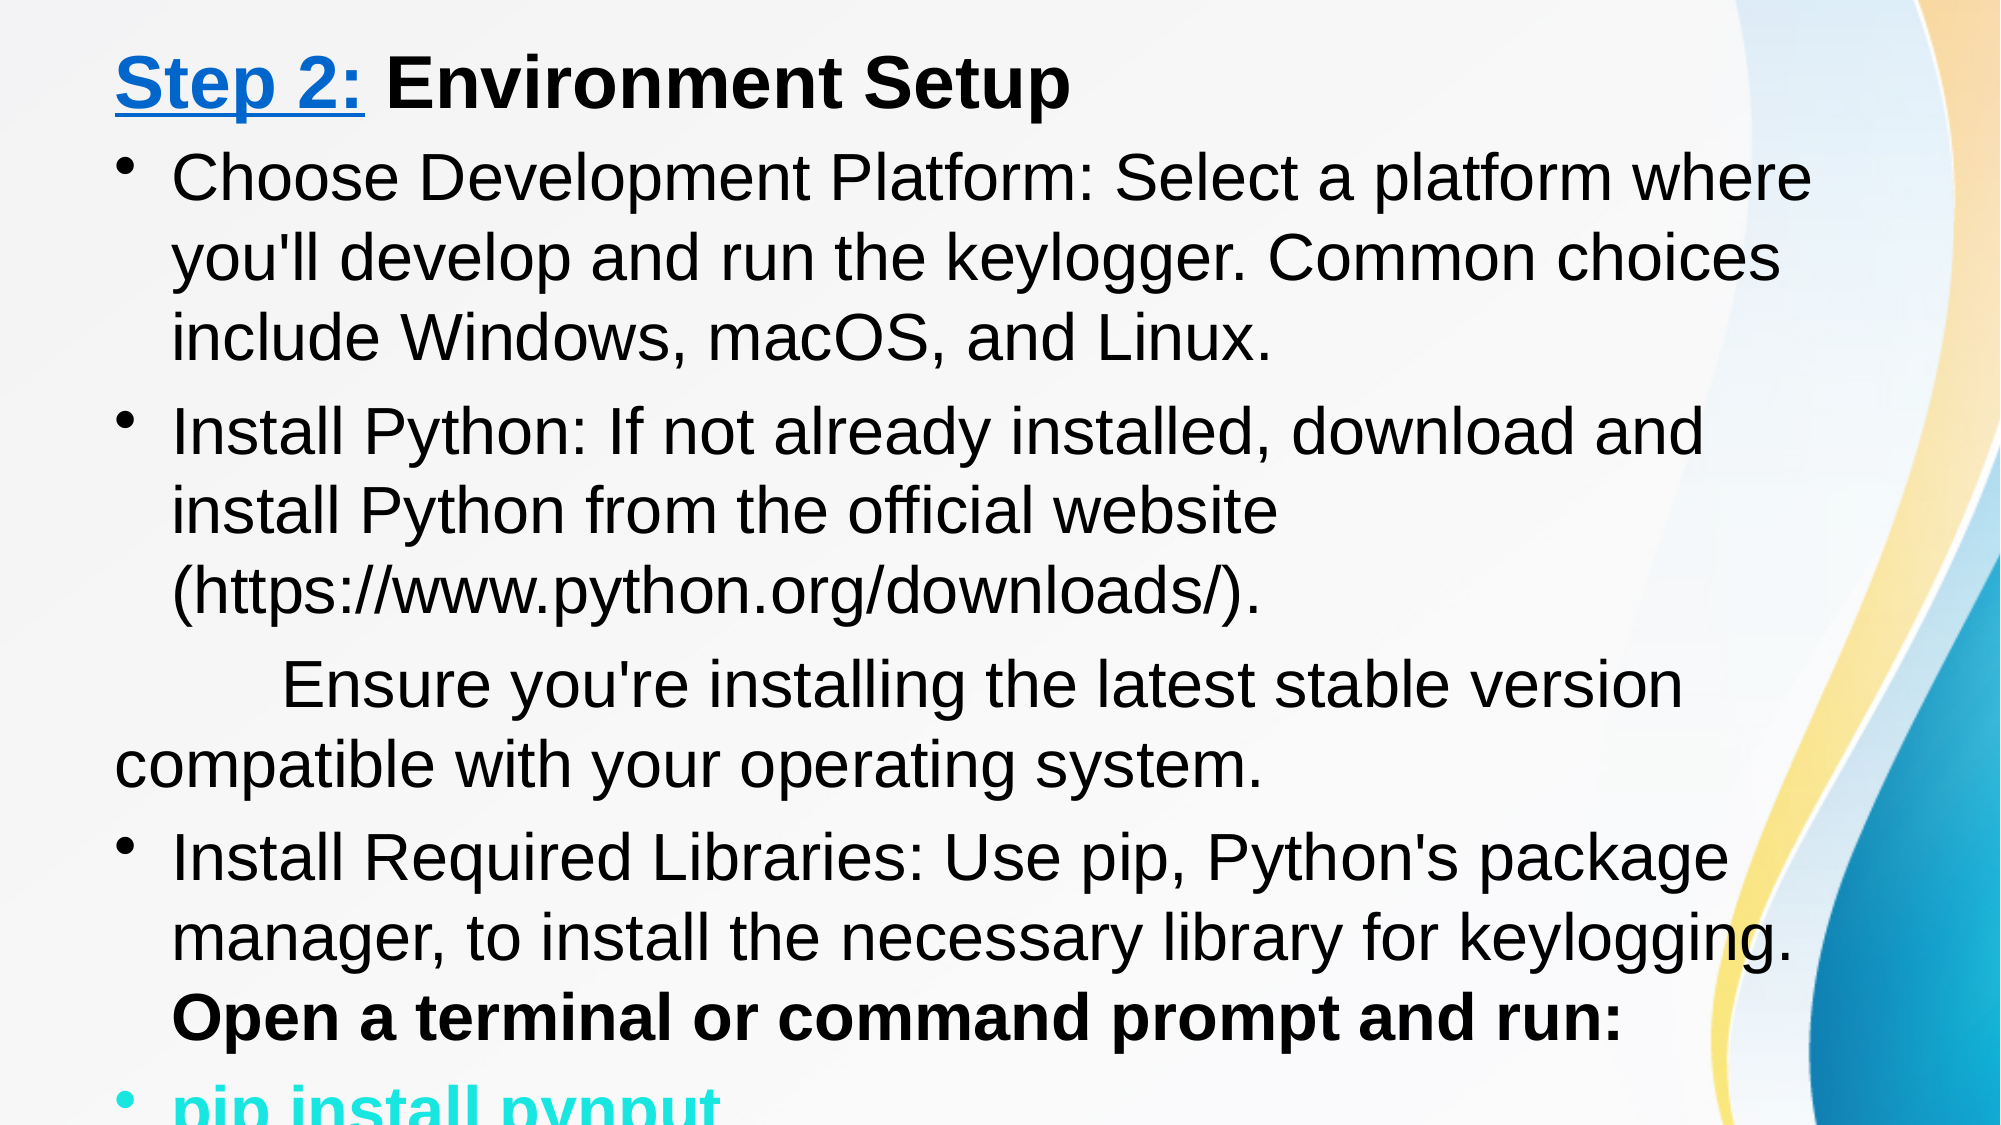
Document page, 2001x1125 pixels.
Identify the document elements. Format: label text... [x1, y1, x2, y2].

list Choose Development Platform: Select a platform where you'll develop and run the keylogger. Common choices include Windows, macOS, and Linux. Install Python: If not already installed, download and install Python from the official website (https://www.python.org/downloads/). Ensure you're installing the latest stable version compatible with your operating system. Install Required Libraries: Use pip, Python's package manager, to install the necessary library for keylogging. Open a terminal or command prompt and run: pip install pynput pip install simplejson [99, 126, 1901, 1006]
picture [0, 0, 2001, 1125]
title Step 2: Environment Setup [99, 30, 1901, 126]
